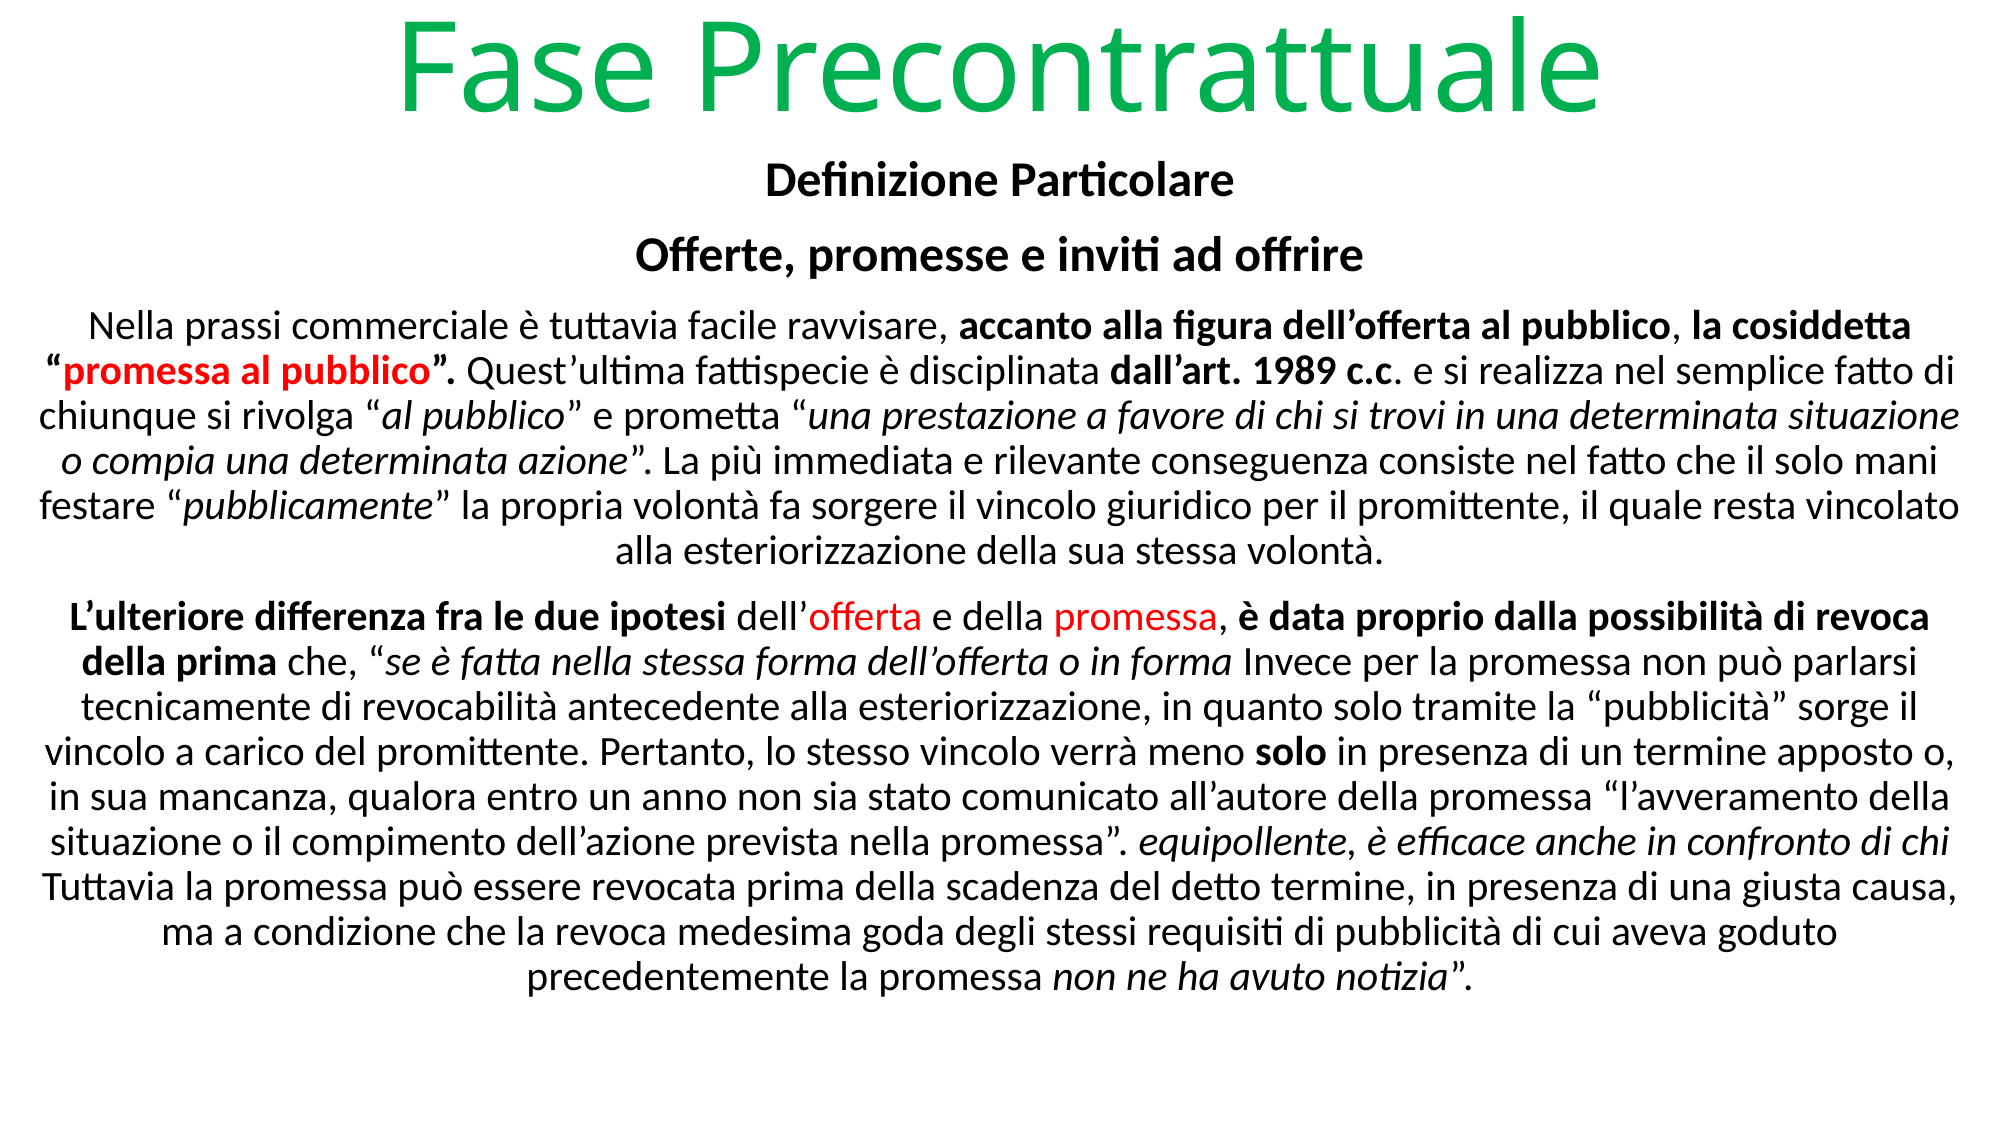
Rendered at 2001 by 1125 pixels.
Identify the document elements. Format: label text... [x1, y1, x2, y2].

title Fase Precontrattuale [249, 0, 1750, 145]
subtitle Definizione Particolare Offerte, promesse e inviti ad offrire Nella prassi commerciale è tuttavia facile ravvisare, accanto alla figura dell’offerta al pubblico, la cosiddetta “promessa al pubblico”. Quest’ultima fattispecie è disciplinata dall’art. 1989 c.c. e si realizza nel semplice fatto di chiunque si rivolga “al pubblico” e prometta “una prestazione a favore di chi si trovi in una determinata situazione o compia una determinata azione”. La più immediata e rilevante conseguenza consiste nel fatto che il solo mani­festare “pubblicamente” la propria volontà fa sorgere il vincolo giuridico per il promittente, il quale resta vincolato alla esteriorizzazione della sua stessa volontà. L’ulteriore differenza fra le due ipotesi dell’offerta e della promessa, è data proprio dalla possibilità di revoca della prima che, “se è fatta nella stes­sa forma dell’offerta o in forma Invece per la promessa non può parlarsi tecnicamente di revocabilità an­tecedente alla esteriorizzazione, in quanto solo tramite la “pubblicità” sorge il vincolo a carico del promittente. Pertanto, lo stesso vincolo verrà meno solo in presenza di un termine apposto o, in sua mancanza, qualora entro un anno non sia stato comunicato all’autore della promessa “l’avveramento della situazione o il compimento dell’azione prevista nella promessa”. equipollente, è efficace anche in confronto di chi Tut­tavia la promessa può essere revocata prima della scadenza del detto termi­ne, in presenza di una giusta causa, ma a condizione che la revoca medesima goda degli stessi requisiti di pubblicità di cui aveva goduto precedentemente la promessa non ne ha avuto notizia”. [23, 145, 1977, 1125]
